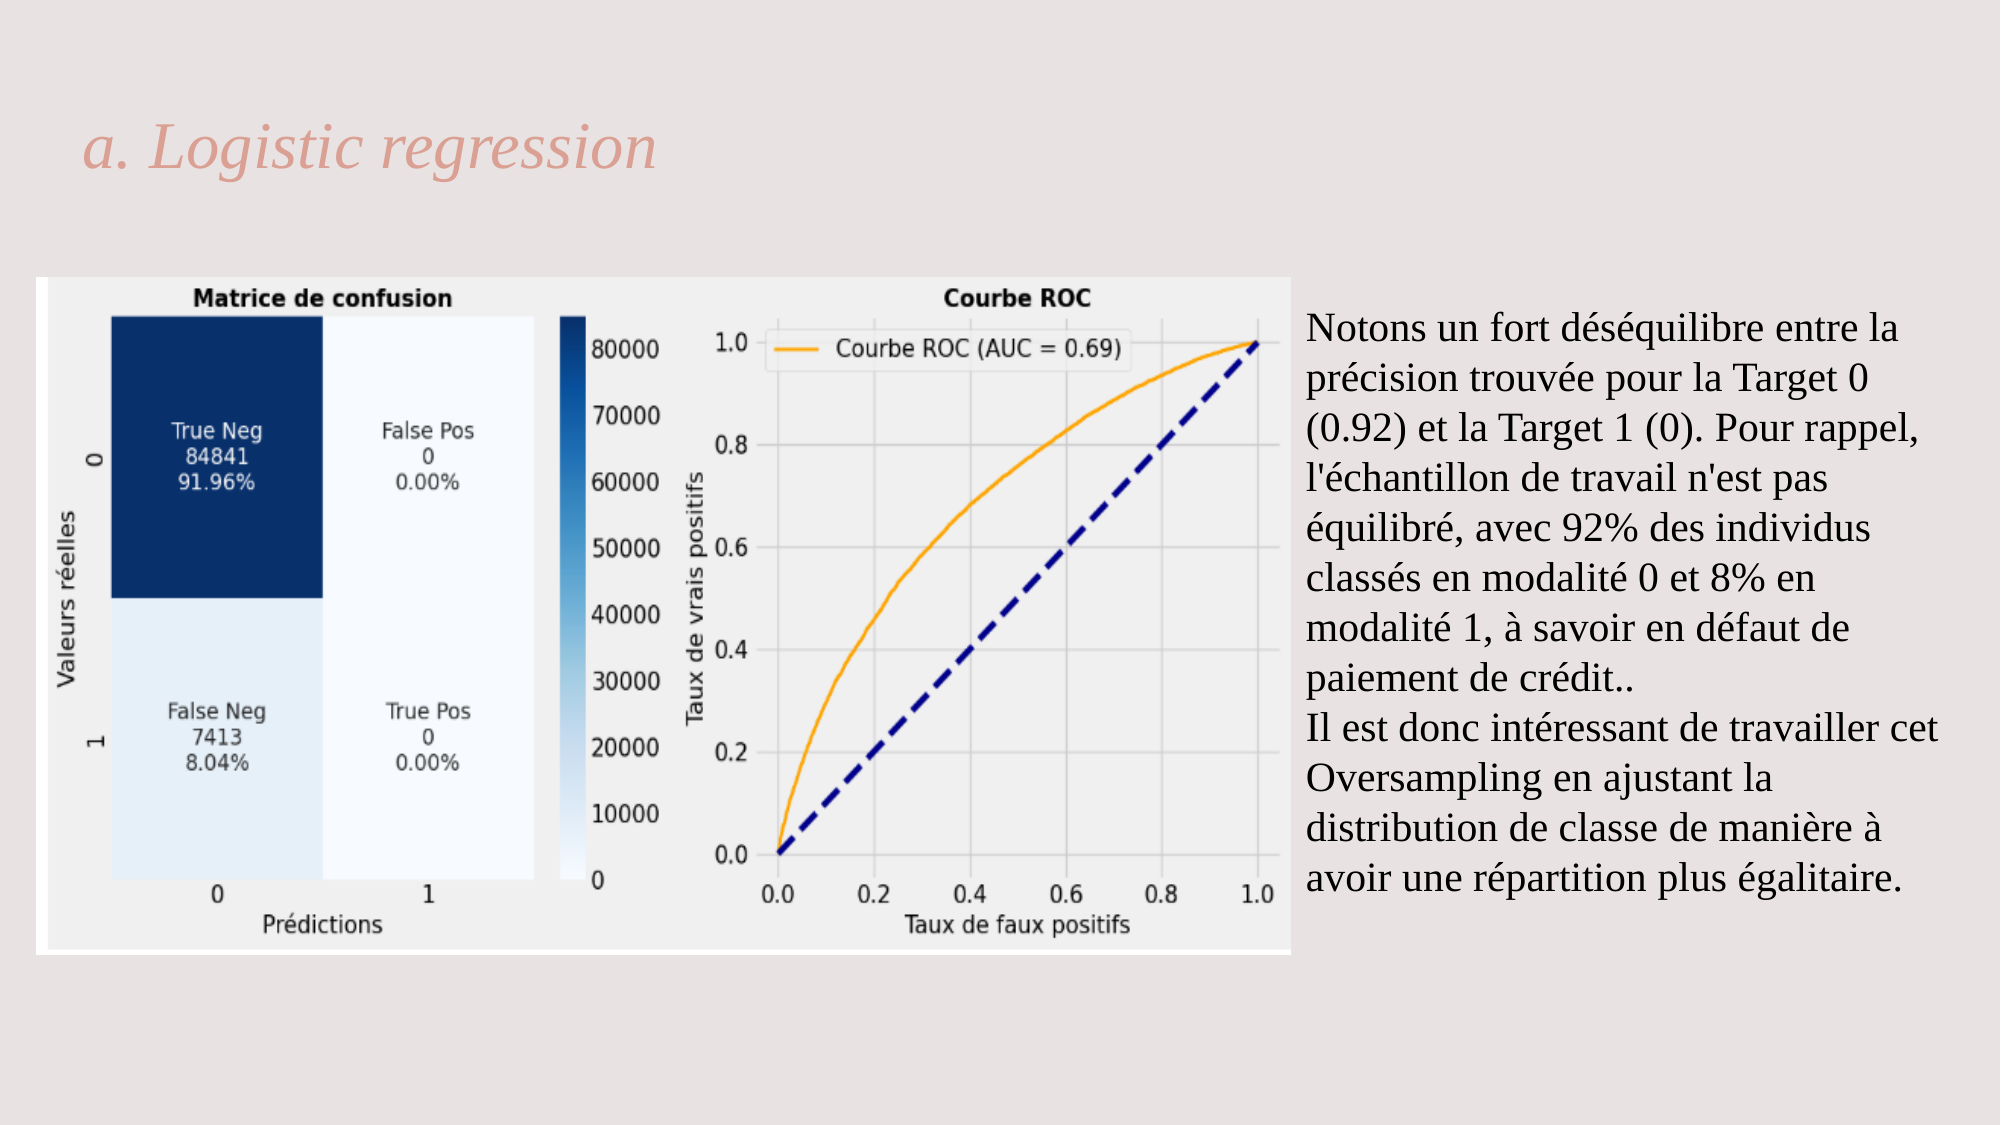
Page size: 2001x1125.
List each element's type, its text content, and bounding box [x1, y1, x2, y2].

title a. Logistic regression [67, 7, 1743, 190]
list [35, 276, 1292, 956]
text_box Notons un fort déséquilibre entre la précision trouvée pour la Target 0 (0.92) et la Target 1 (0). Pour rappel, l'échantillon de travail n'est pas équilibré, avec 92% des individus classés en modalité 0 et 8% en modalité 1, à savoir en défaut de paiement de crédit.. Il est donc intéressant de travailler cet Oversampling en ajustant la distribution de classe de manière à avoir une répartition plus égalitaire. [1292, 292, 1964, 953]
